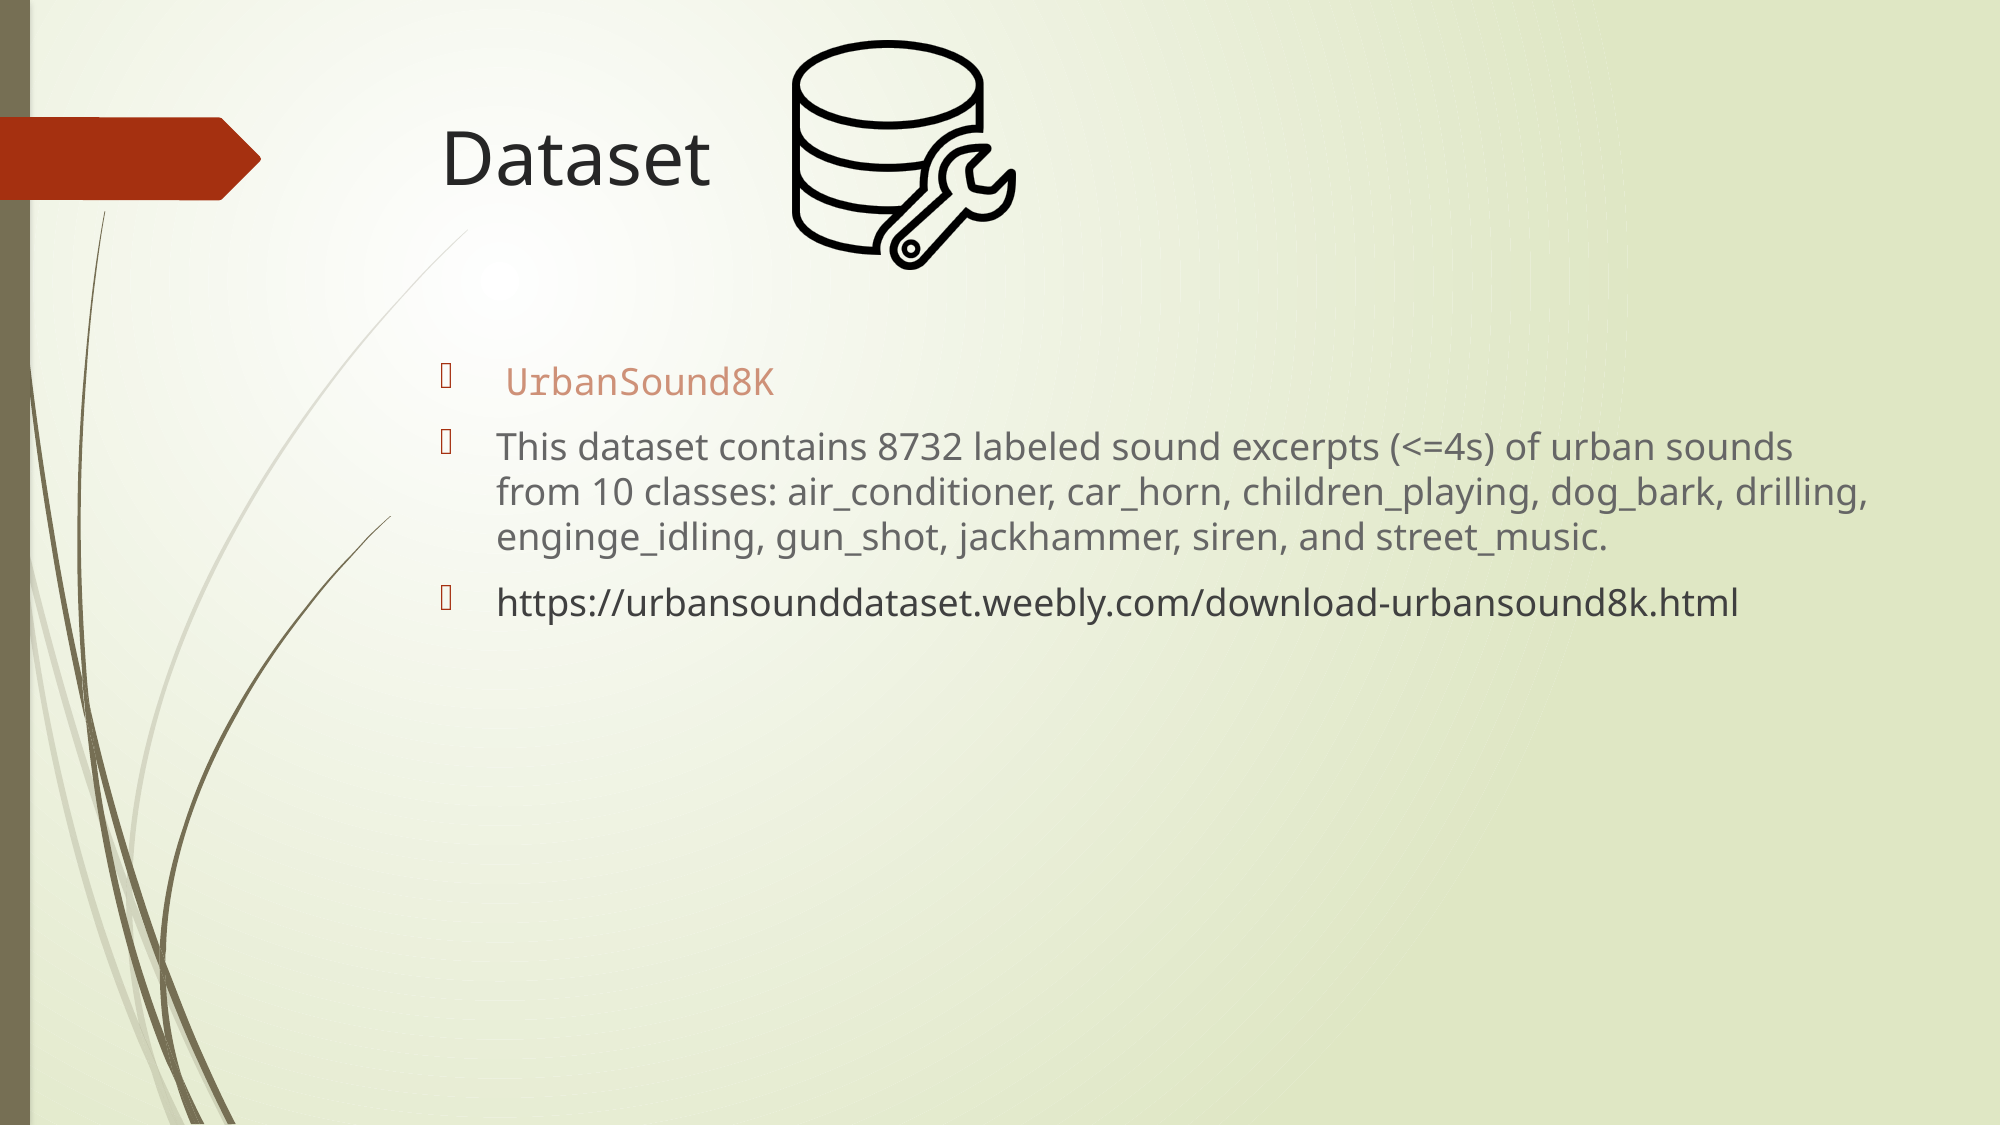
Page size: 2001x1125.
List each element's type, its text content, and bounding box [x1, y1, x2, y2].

title Dataset [425, 102, 1888, 313]
picture [792, 40, 1016, 270]
list UrbanSound8K This dataset contains 8732 labeled sound excerpts (<=4s) of urban sounds from 10 classes: air_conditioner, car_horn, children_playing, dog_bark, drilling, enginge_idling, gun_shot, jackhammer, siren, and street_music. https://urbansounddataset.weebly.com/download-urbansound8k.html [424, 350, 1888, 970]
